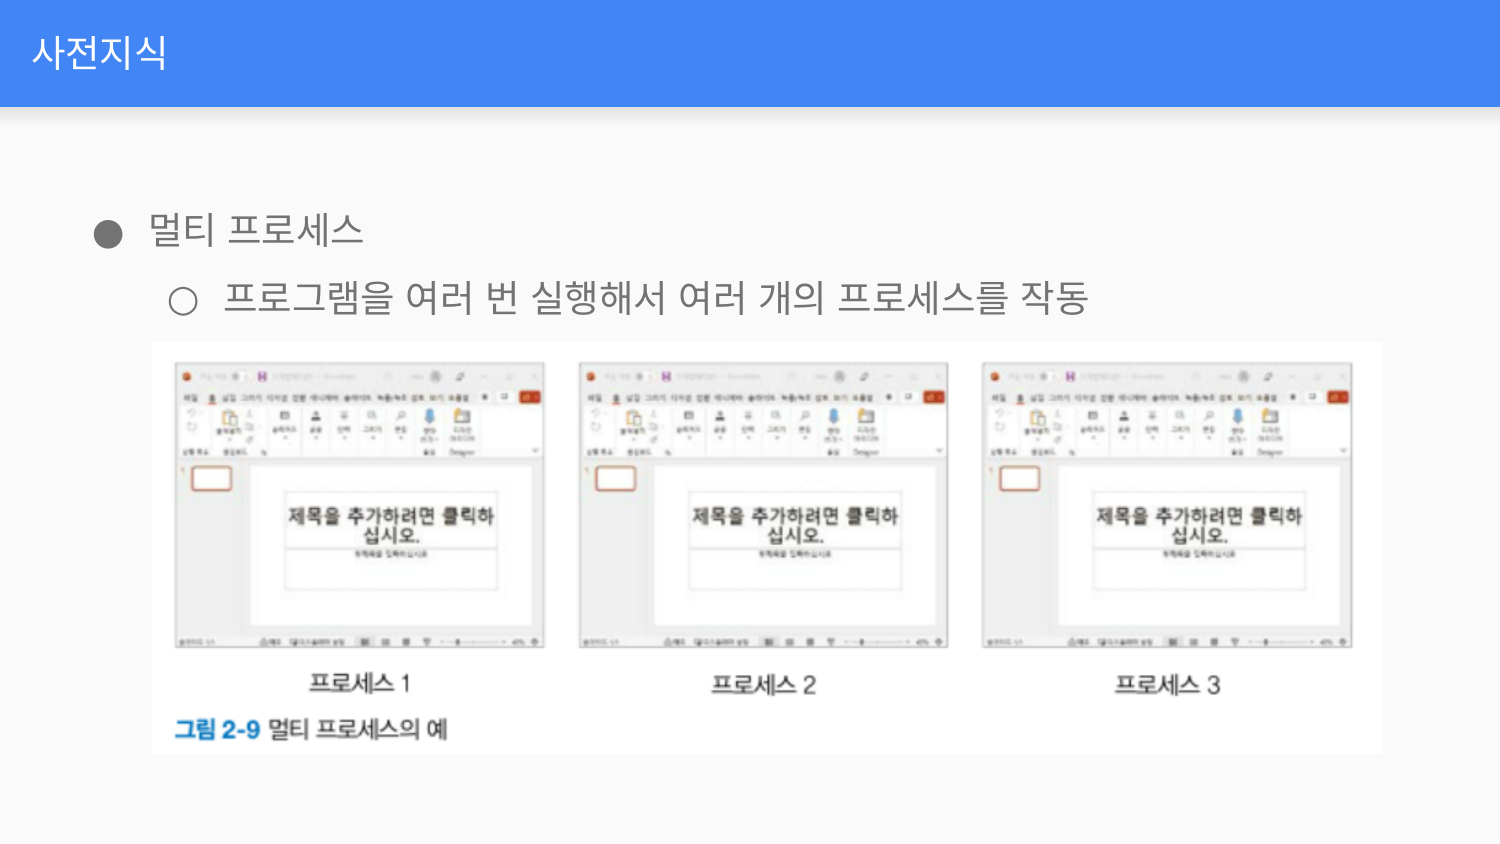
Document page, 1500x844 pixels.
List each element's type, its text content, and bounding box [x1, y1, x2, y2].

picture [152, 342, 1382, 754]
text_box 멀티 프로세스 프로그램을 여러 번 실행해서 여러 개의 프로세스를 작동 [58, 169, 1452, 801]
title 사전지식 [16, 2, 1464, 102]
